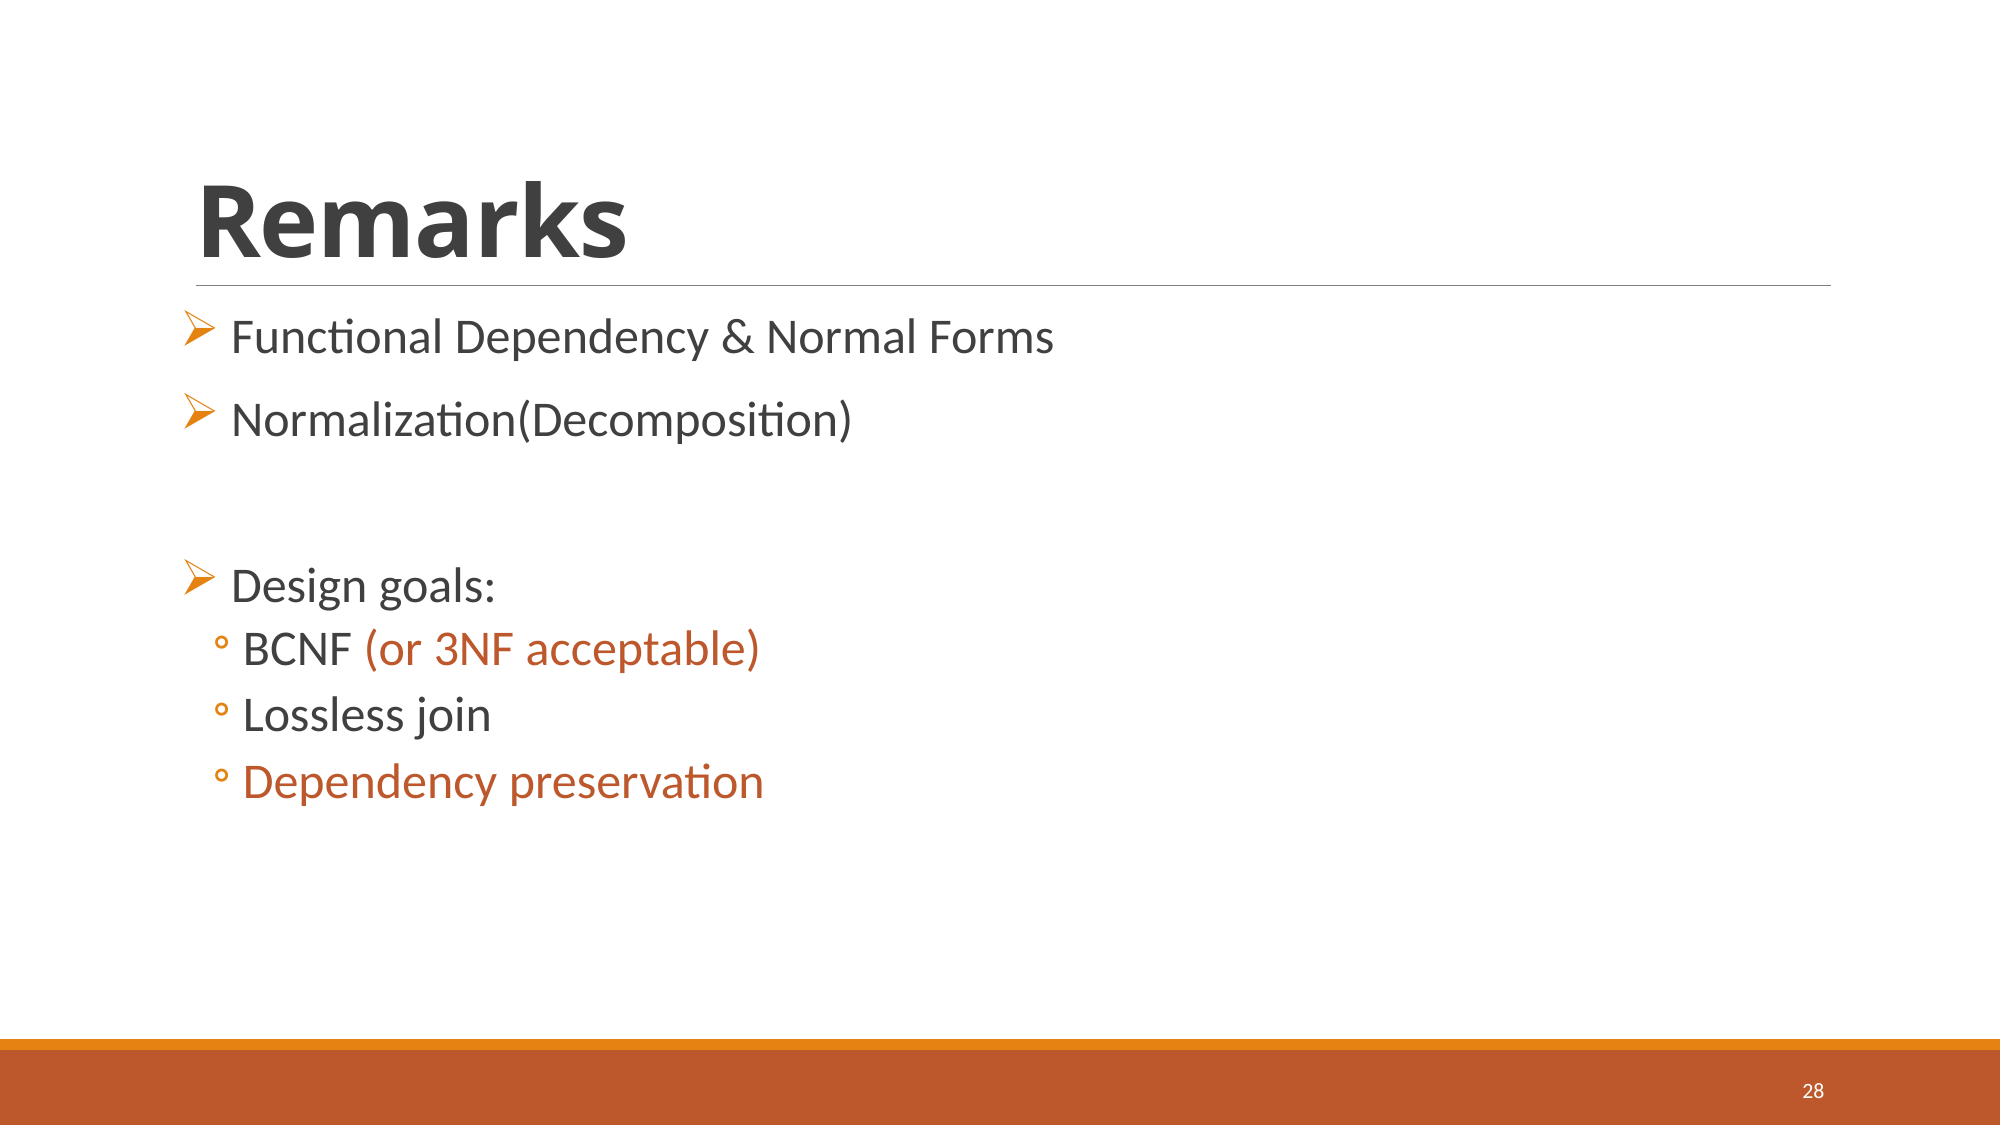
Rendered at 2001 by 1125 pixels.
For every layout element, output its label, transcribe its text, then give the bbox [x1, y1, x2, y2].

slide_number 28 [1624, 1059, 1840, 1120]
title Remarks [180, 47, 1830, 285]
list Functional Dependency & Normal Forms Normalization(Decomposition) Design goals: BCNF (or 3NF acceptable) Lossless join Dependency preservation [180, 302, 1830, 963]
